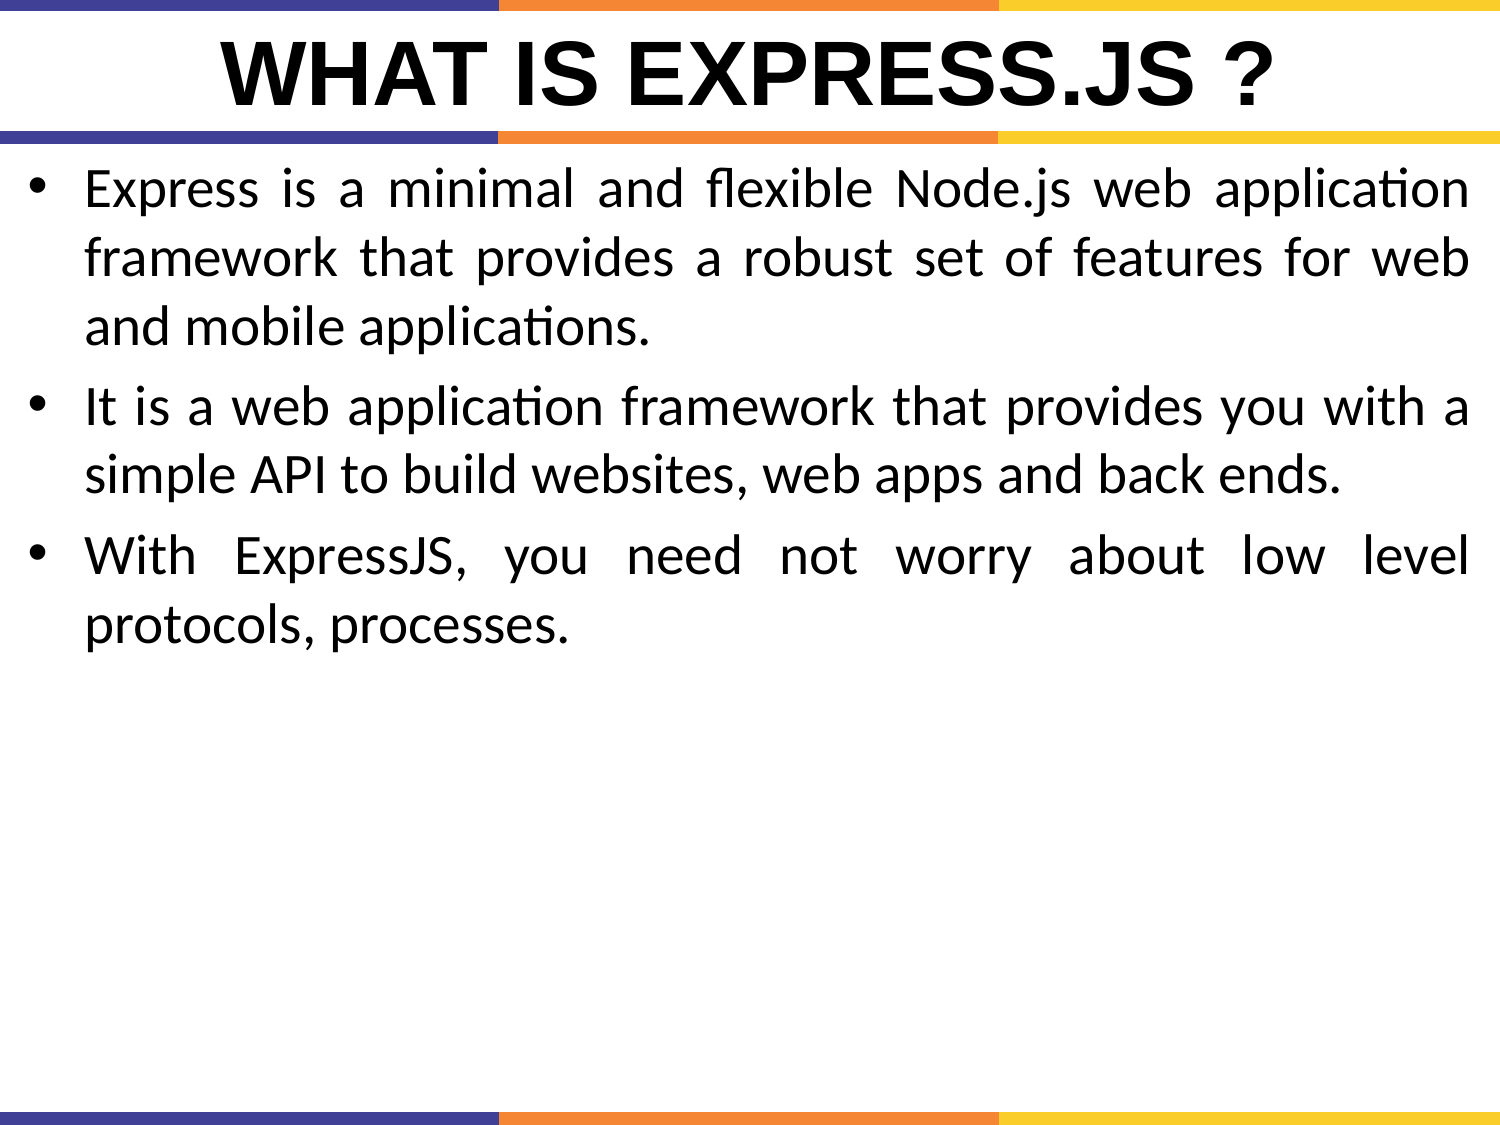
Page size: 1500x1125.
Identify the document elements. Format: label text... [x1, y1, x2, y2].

title What is Express.JS ? [0, 0, 1500, 138]
list Express is a minimal and flexible Node.js web application framework that provides a robust set of features for web and mobile applications. It is a web application framework that provides you with a simple API to build websites, web apps and back ends. With ExpressJS, you need not worry about low level protocols, processes. [12, 142, 1488, 663]
